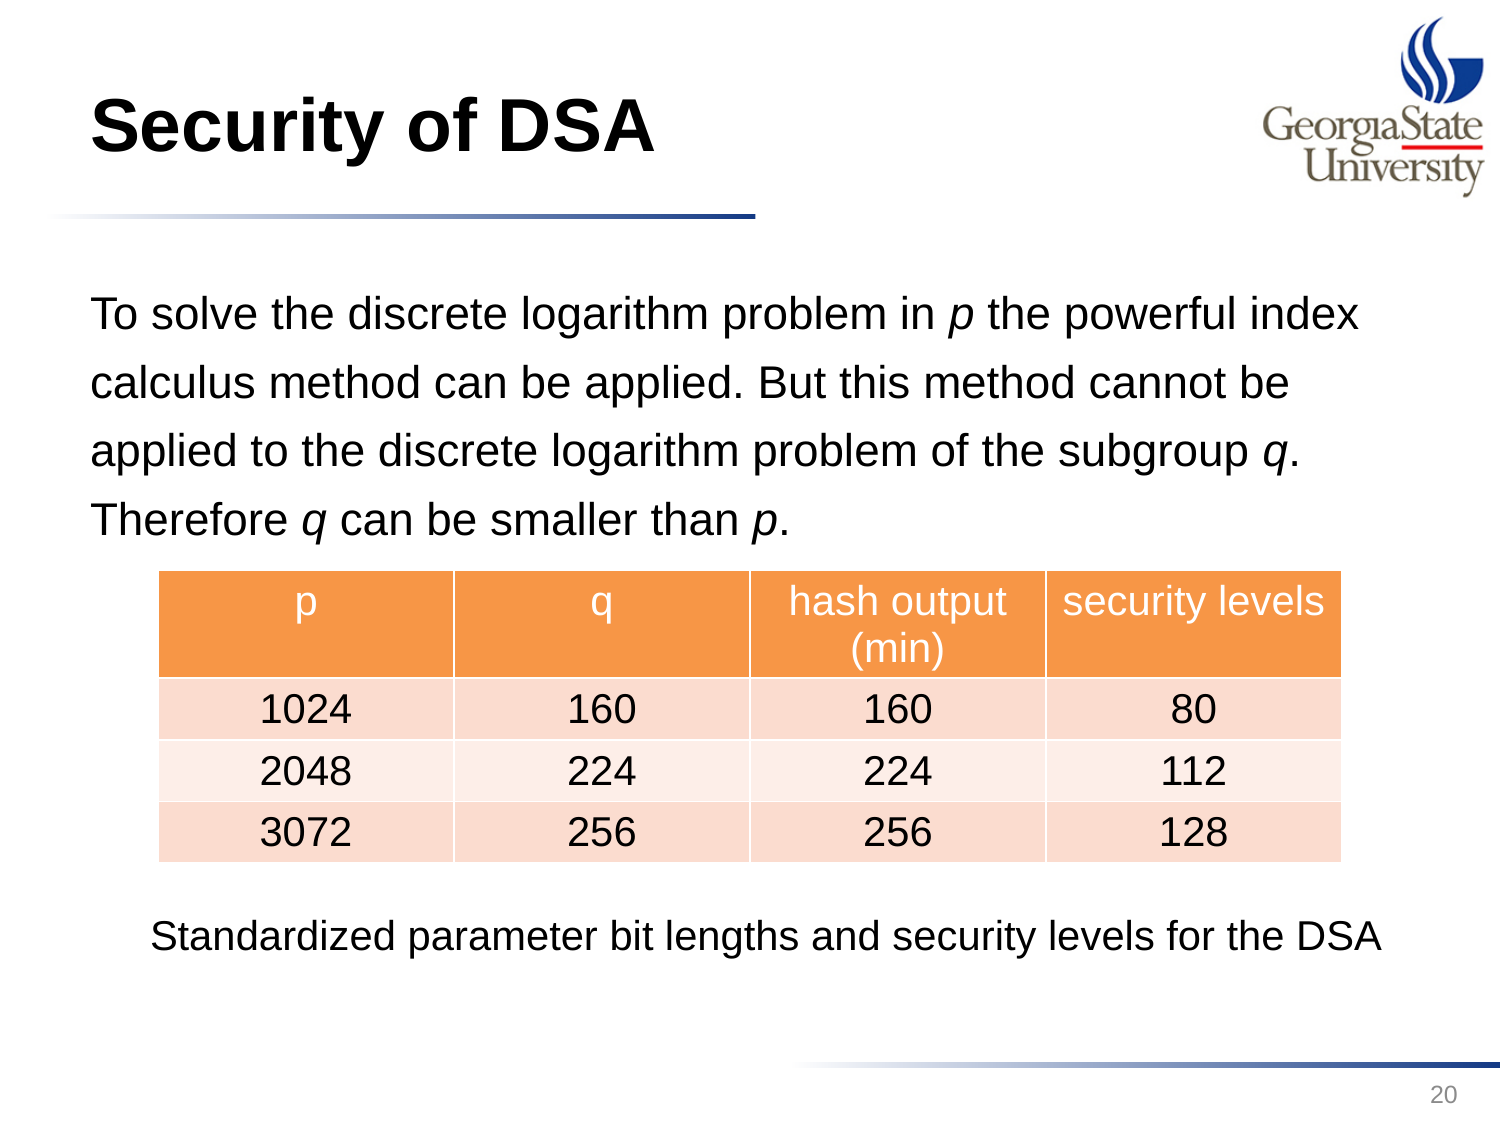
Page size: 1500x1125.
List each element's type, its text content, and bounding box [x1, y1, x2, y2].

table_cell 128 [1047, 802, 1341, 862]
picture [1247, 0, 1500, 216]
table_header p [159, 571, 453, 677]
table_cell 80 [1047, 679, 1341, 739]
text_box Standardized parameter bit lengths and security levels for the DSA [32, 901, 1500, 967]
table_header security levels [1047, 571, 1341, 677]
table_cell 2048 [159, 741, 453, 801]
table_cell 3072 [159, 802, 453, 862]
table_cell 224 [751, 741, 1045, 801]
table_cell 112 [1047, 741, 1341, 801]
table_cell 1024 [159, 679, 453, 739]
slide_number 20 [1123, 1064, 1474, 1124]
table_cell 256 [751, 802, 1045, 862]
table_header hash output (min) [751, 571, 1045, 677]
table_cell 160 [455, 679, 749, 739]
table_cell 160 [751, 679, 1045, 739]
table_cell 256 [455, 802, 749, 862]
title Security of DSA [75, 27, 1234, 215]
table_header q [455, 571, 749, 677]
table_cell 224 [455, 741, 749, 801]
list To solve the discrete logarithm problem in p the powerful index calculus method can be applied. But this method cannot be applied to the discrete logarithm problem of the subgroup q. Therefore q can be smaller than p. [75, 262, 1425, 536]
